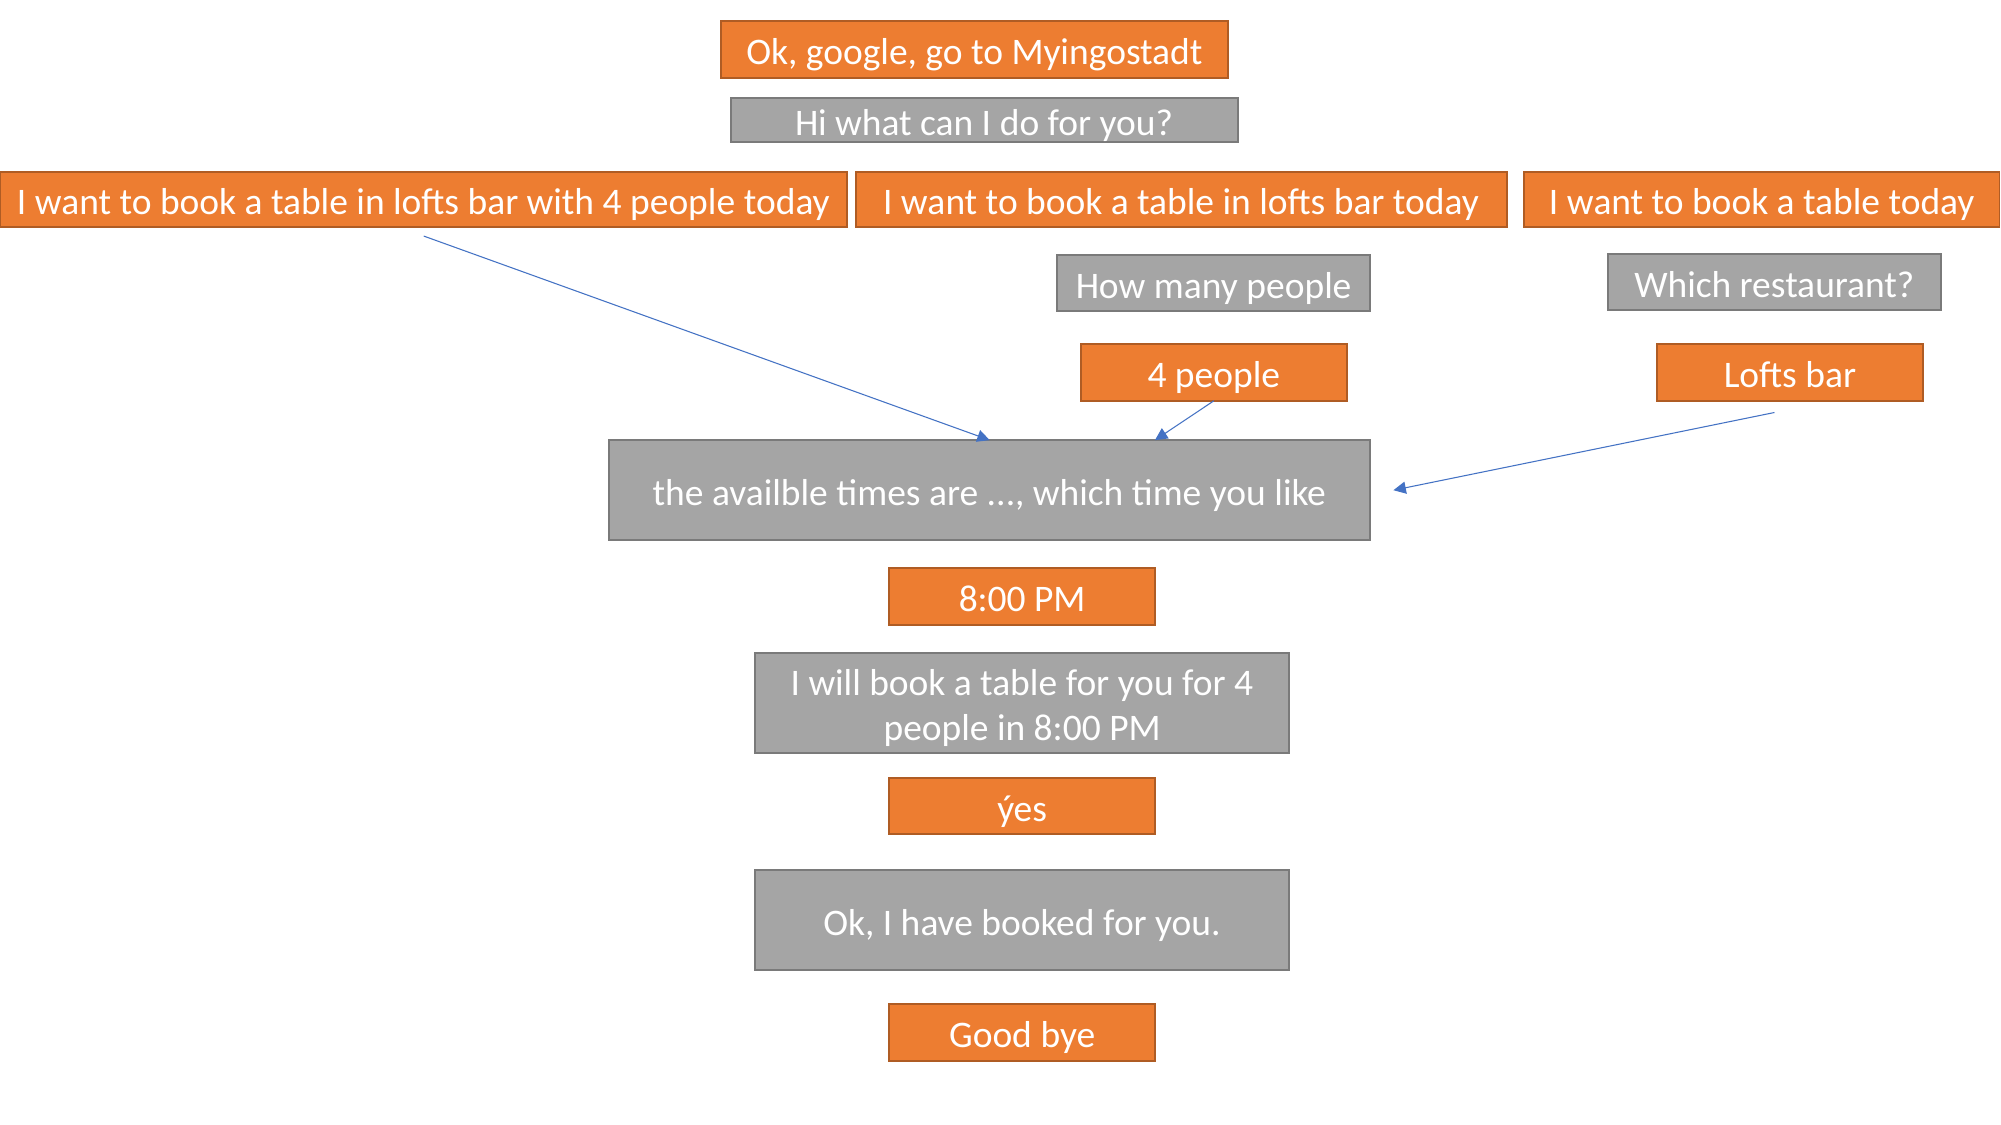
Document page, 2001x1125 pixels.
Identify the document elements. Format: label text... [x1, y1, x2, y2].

text_box I want to book a table in lofts bar today [855, 171, 1508, 228]
text_box ýes [888, 777, 1156, 835]
text_box Hi what can I do for you? [730, 97, 1239, 143]
text_box Ok, I have booked for you. [754, 869, 1290, 971]
text_box I will book a table for you for 4 people in 8:00 PM [754, 652, 1290, 754]
text_box I want to book a table in lofts bar with 4 people today [0, 171, 848, 228]
text_box Lofts bar [1656, 343, 1924, 402]
text_box Ok, google, go to Myingostadt [720, 20, 1229, 79]
text_box the availble times are ..., which time you like [608, 439, 1371, 541]
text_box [1393, 412, 1775, 491]
text_box I want to book a table today [1523, 171, 2000, 228]
text_box How many people [1056, 254, 1371, 312]
text_box 4 people [1080, 343, 1348, 402]
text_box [1154, 400, 1214, 441]
text_box Which restaurant? [1607, 253, 1942, 311]
text_box Good bye [888, 1003, 1156, 1062]
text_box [423, 236, 990, 441]
text_box 8:00 PM [888, 567, 1156, 626]
